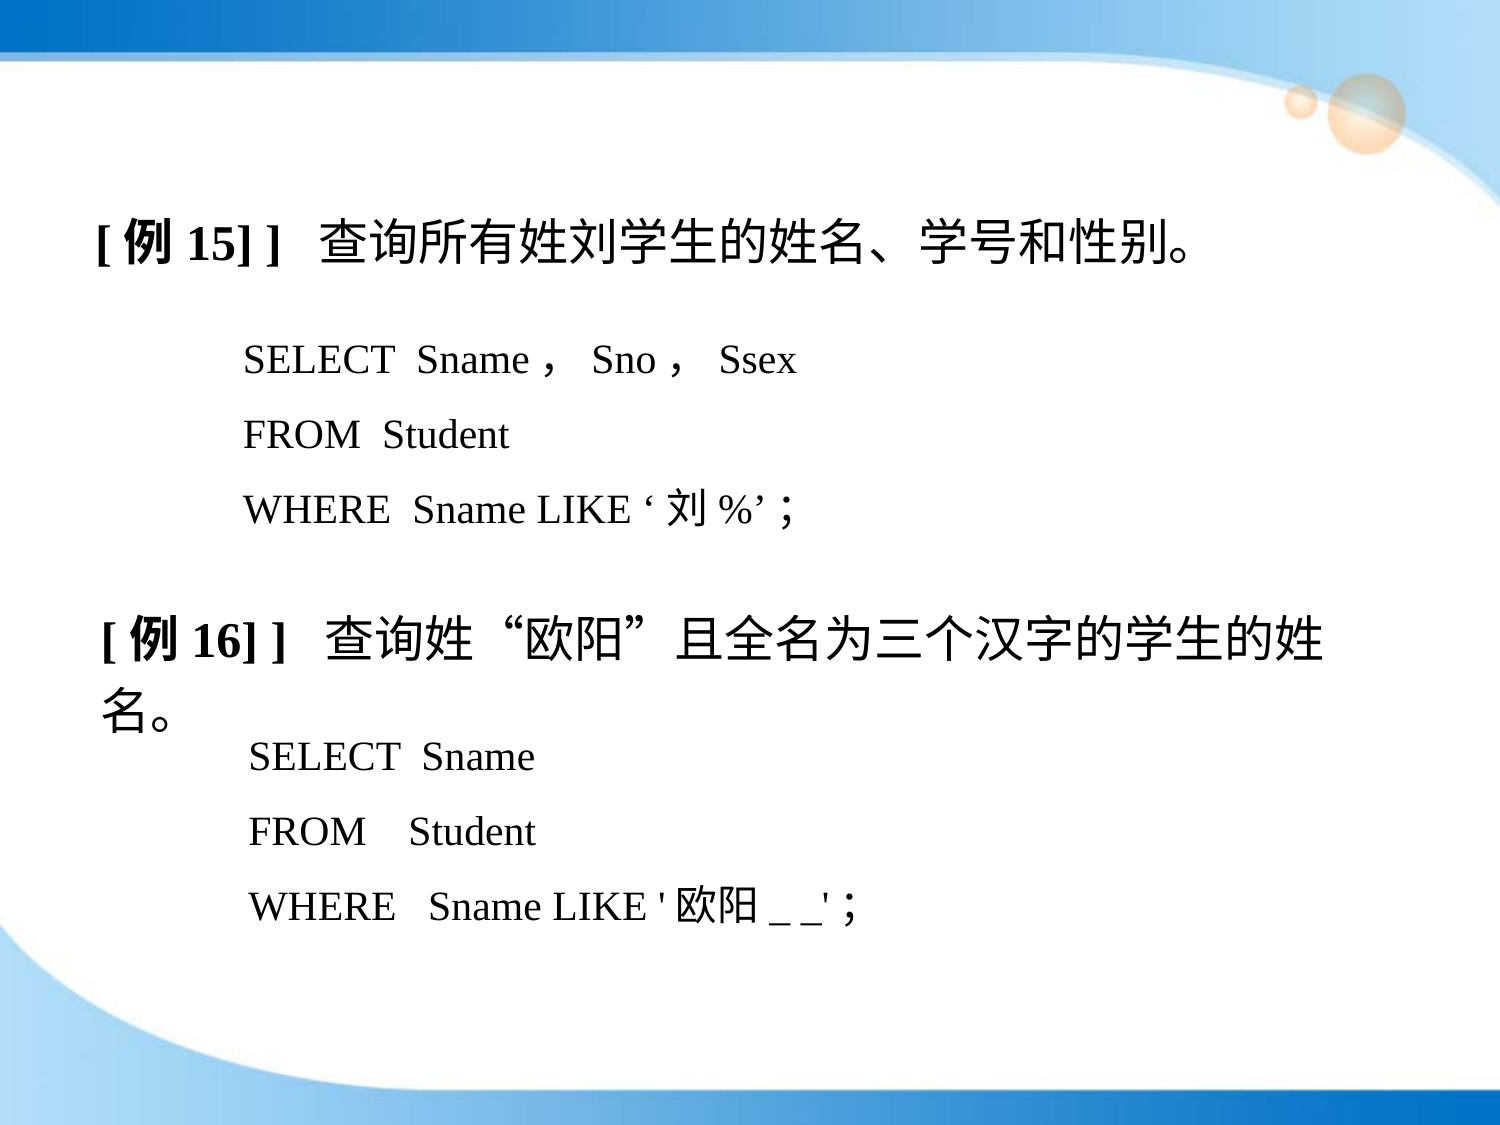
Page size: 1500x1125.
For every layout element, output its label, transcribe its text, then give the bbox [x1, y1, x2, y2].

picture [0, 0, 1500, 1125]
text_box SELECT Sname，Sno，Ssex FROM Student WHERE Sname LIKE ‘刘%’； [227, 299, 1129, 540]
text_box [例16] ] 查询姓“欧阳”且全名为三个汉字的学生的姓名。 [85, 587, 1380, 747]
text_box [例15] ] 查询所有姓刘学生的姓名、学号和性别。 [80, 191, 1374, 279]
text_box SELECT Sname FROM Student WHERE Sname LIKE '欧阳_ _'； [232, 696, 1134, 937]
